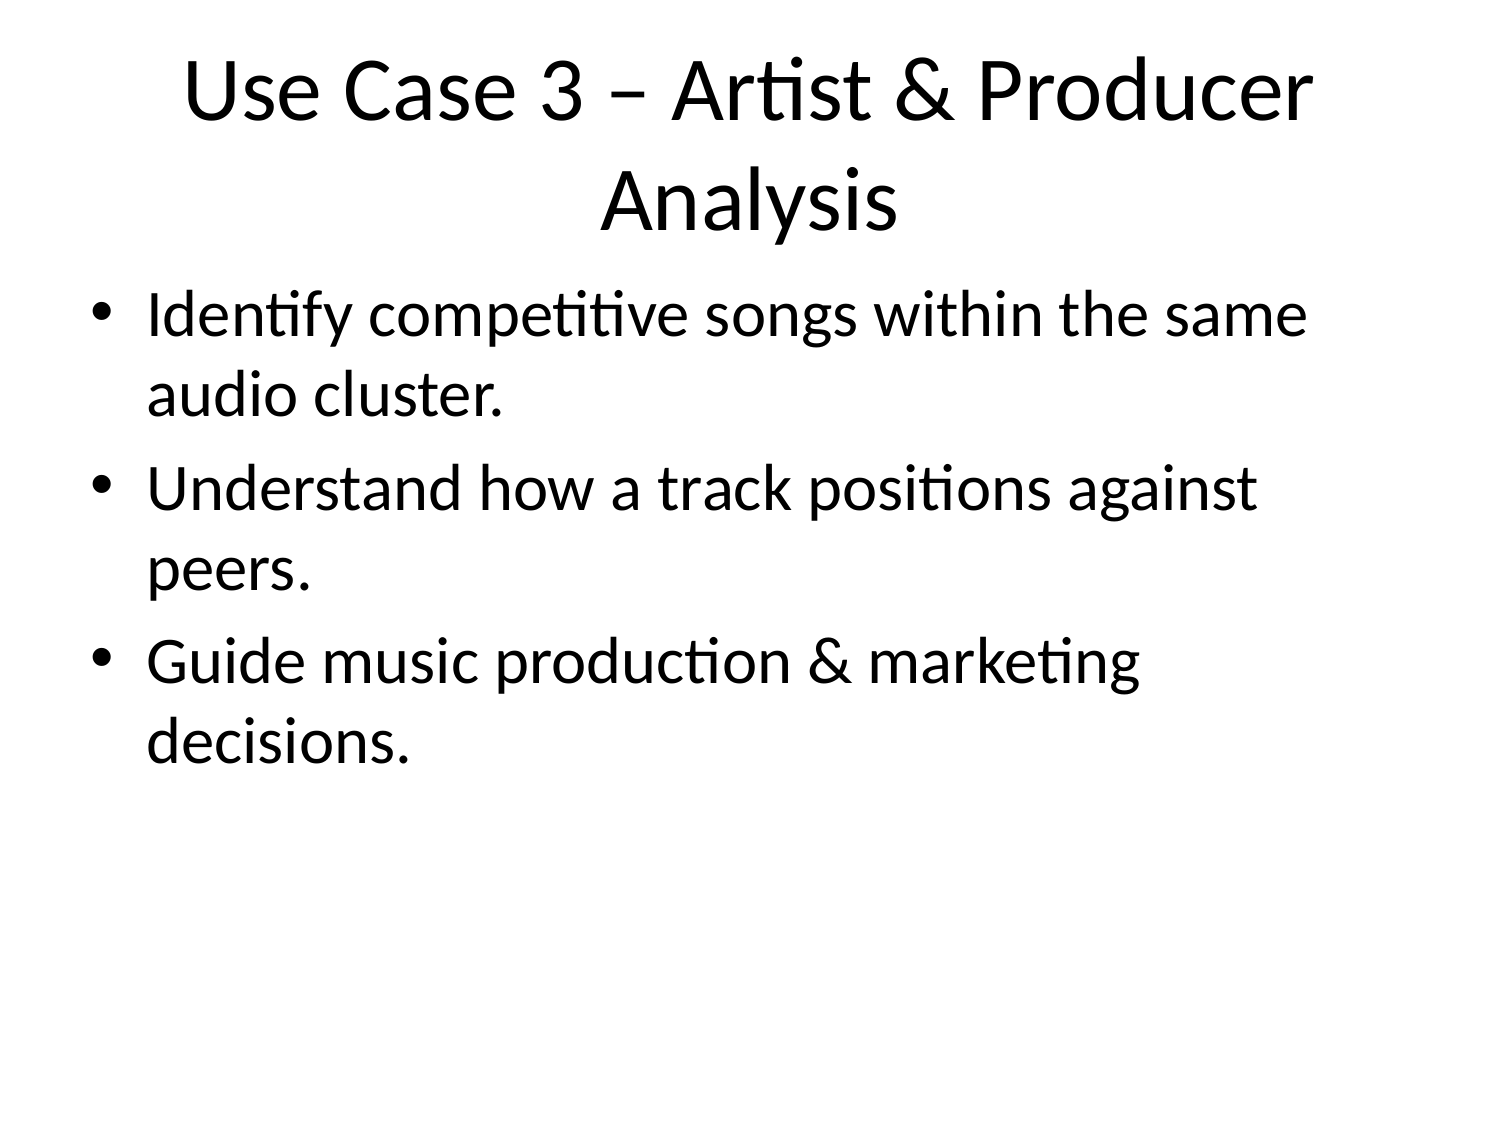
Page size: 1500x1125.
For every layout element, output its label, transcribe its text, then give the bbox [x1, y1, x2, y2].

title Use Case 3 – Artist & Producer Analysis [75, 45, 1425, 233]
list Identify competitive songs within the same audio cluster. Understand how a track positions against peers. Guide music production & marketing decisions. [75, 262, 1425, 1005]
